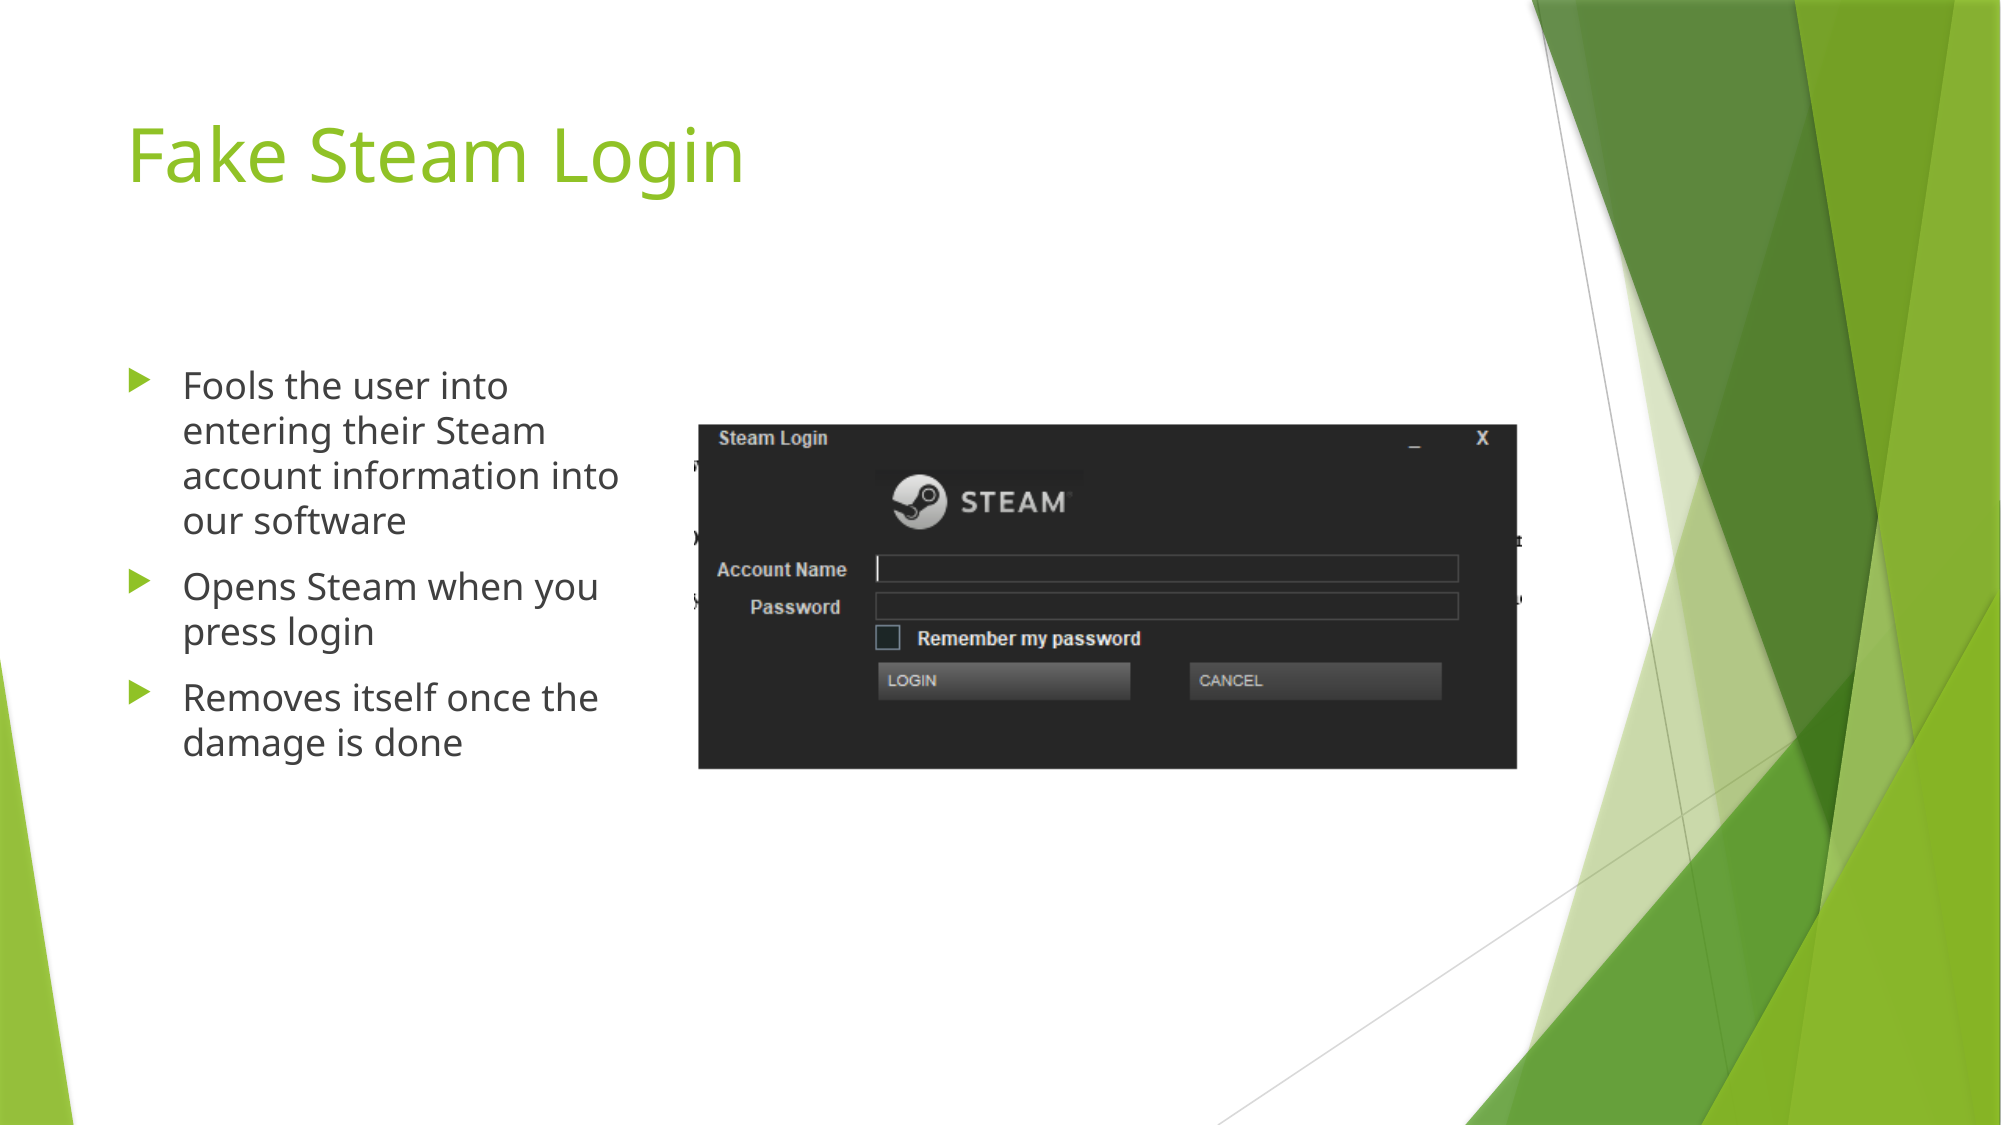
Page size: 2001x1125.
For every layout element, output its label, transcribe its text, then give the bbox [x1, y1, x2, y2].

title Fake Steam Login [111, 99, 1522, 317]
list Fools the user into entering their Steam account information into our software Opens Steam when you press login Removes itself once the damage is done [111, 354, 671, 992]
picture [694, 419, 1522, 774]
